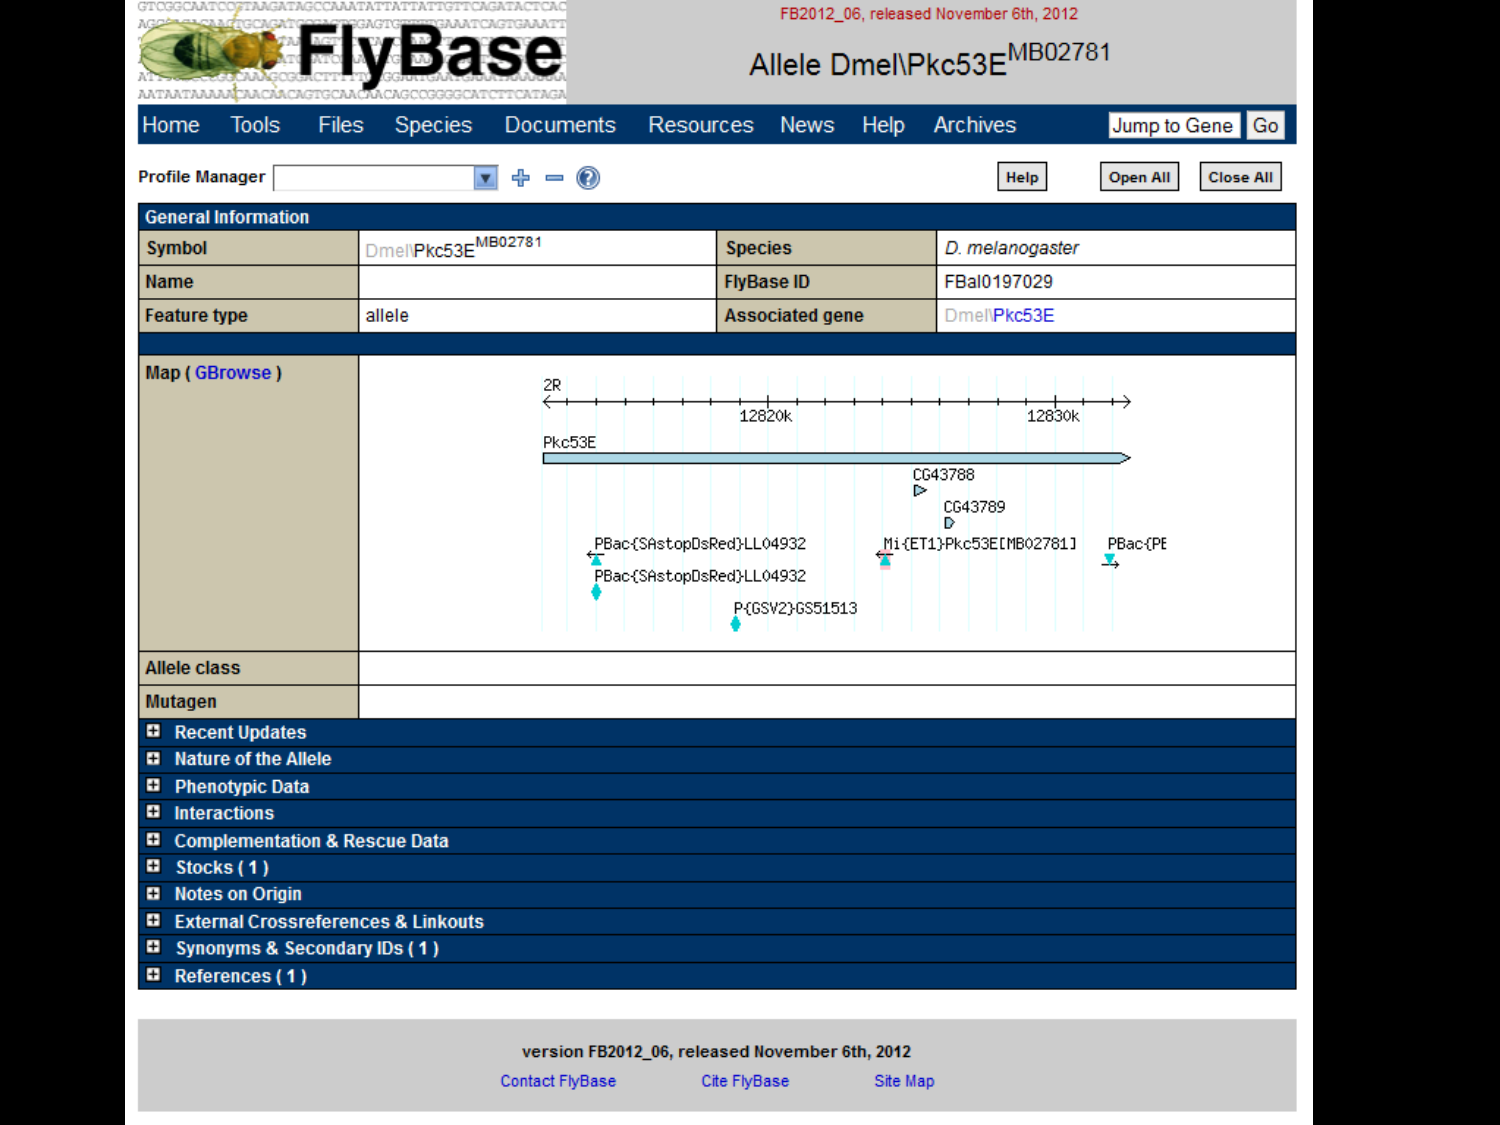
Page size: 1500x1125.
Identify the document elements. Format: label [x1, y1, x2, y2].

list [124, 0, 1313, 1125]
